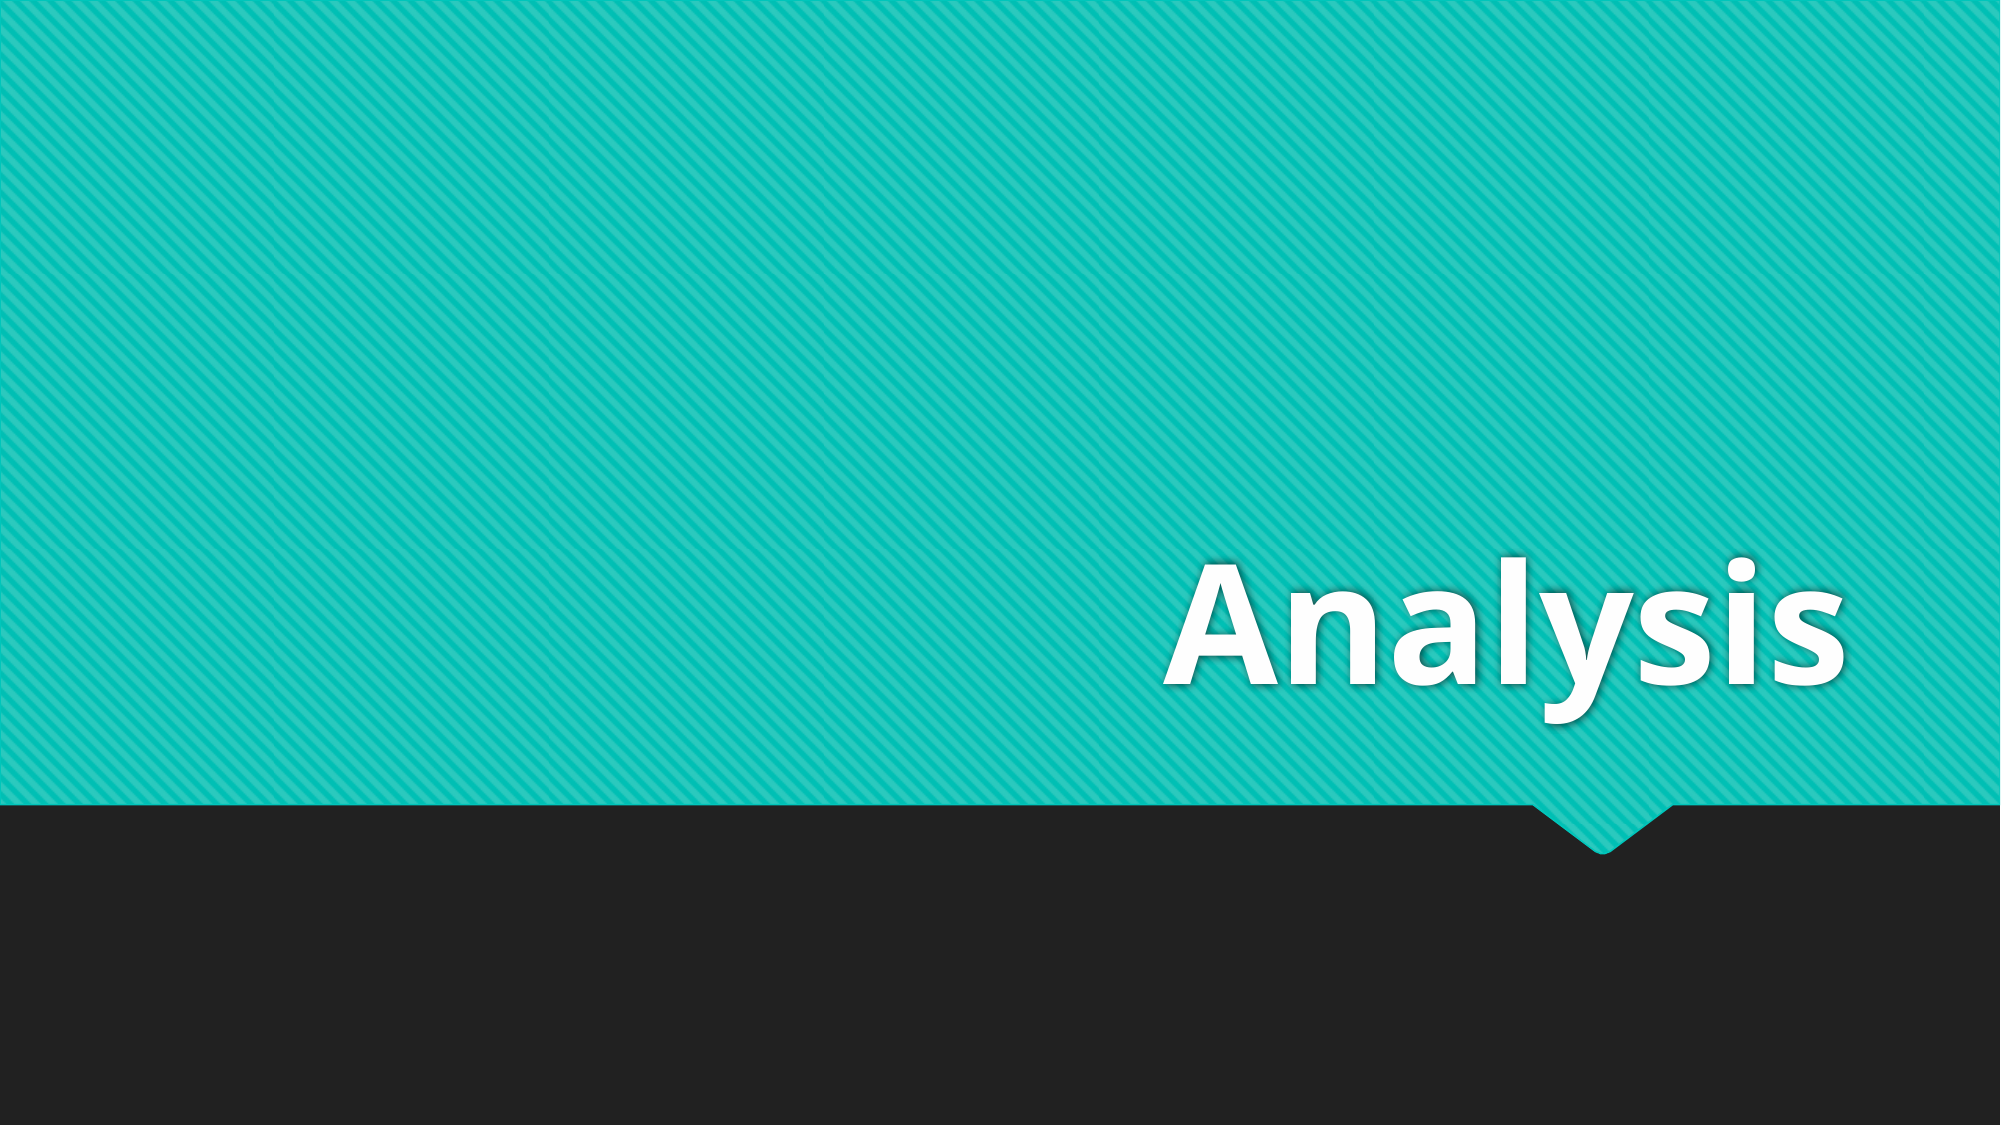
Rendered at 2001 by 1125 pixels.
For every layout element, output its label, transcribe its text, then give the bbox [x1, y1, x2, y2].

title Analysis [132, 484, 1866, 726]
